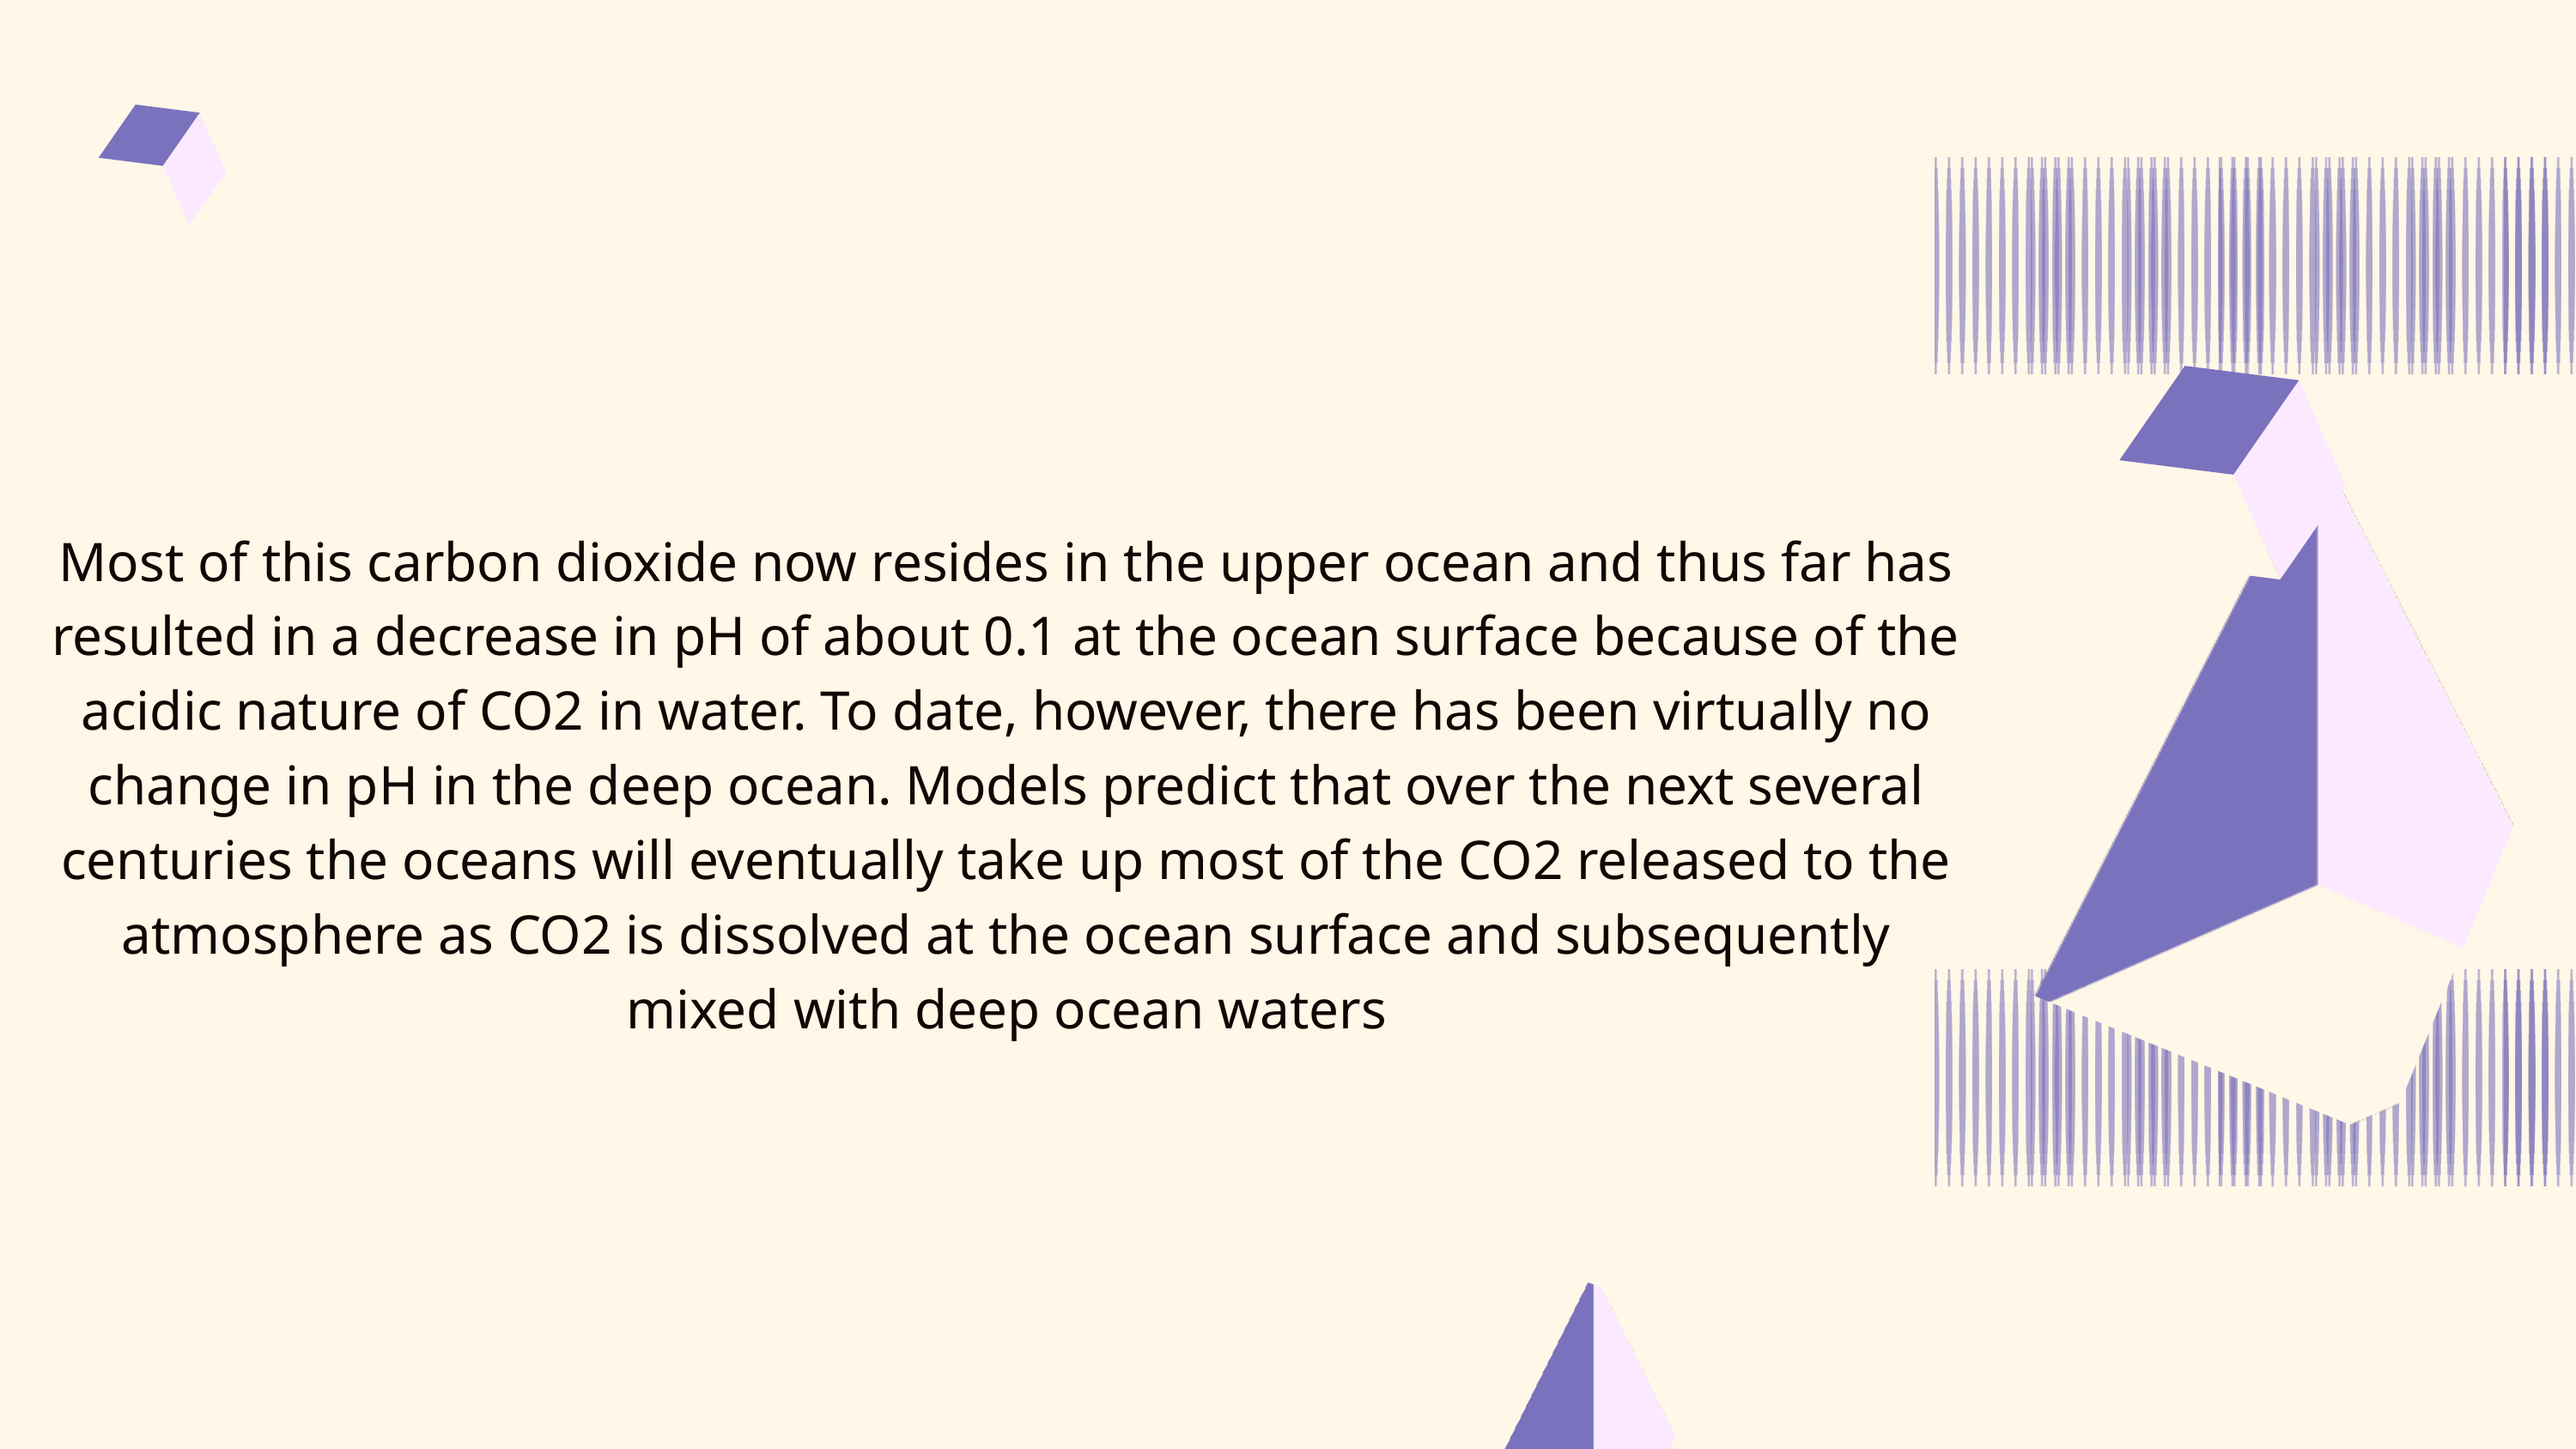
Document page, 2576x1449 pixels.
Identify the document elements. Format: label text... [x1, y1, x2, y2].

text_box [1934, 0, 2576, 698]
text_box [106, 98, 218, 231]
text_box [2134, 355, 2331, 591]
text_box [1934, 699, 2576, 1449]
text_box Most of this carbon dioxide now resides in the upper ocean and thus far has resulted in a decrease in pH of about 0.1 at the ocean surface because of the acidic nature of CO2 in water. To date, however, there has been virtually no change in pH in the deep ocean. Models predict that over the next several centuries the oceans will eventually take up most of the CO2 released to the atmosphere as CO2 is dissolved at the ocean surface and subsequently mixed with deep ocean waters [48, 517, 1929, 1114]
text_box [1495, 1271, 1714, 1449]
